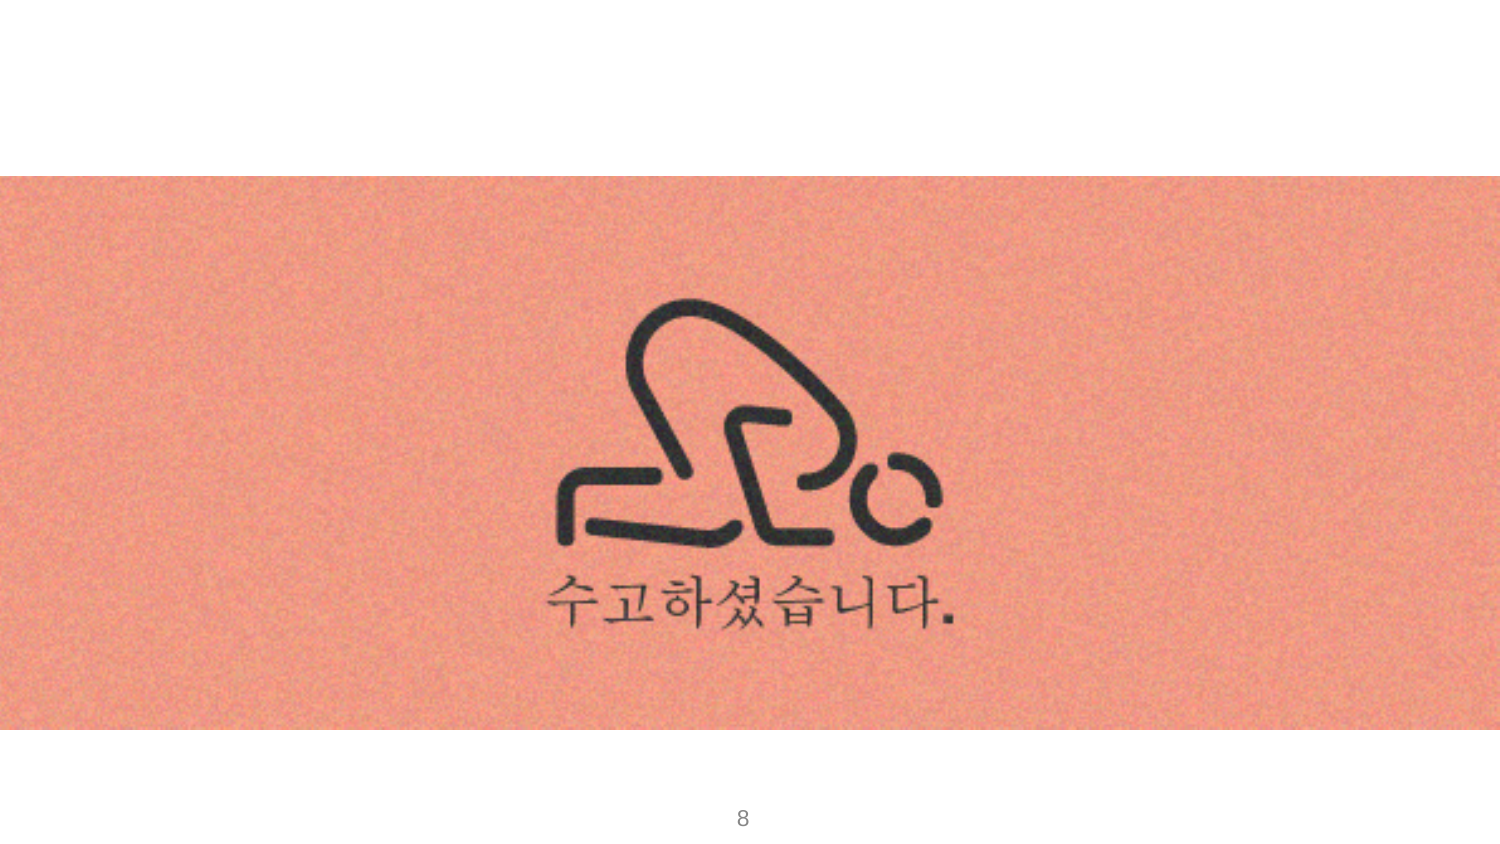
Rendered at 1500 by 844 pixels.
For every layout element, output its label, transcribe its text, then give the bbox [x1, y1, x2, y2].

slide_number ‹#› [568, 794, 919, 840]
picture [0, 176, 1500, 731]
